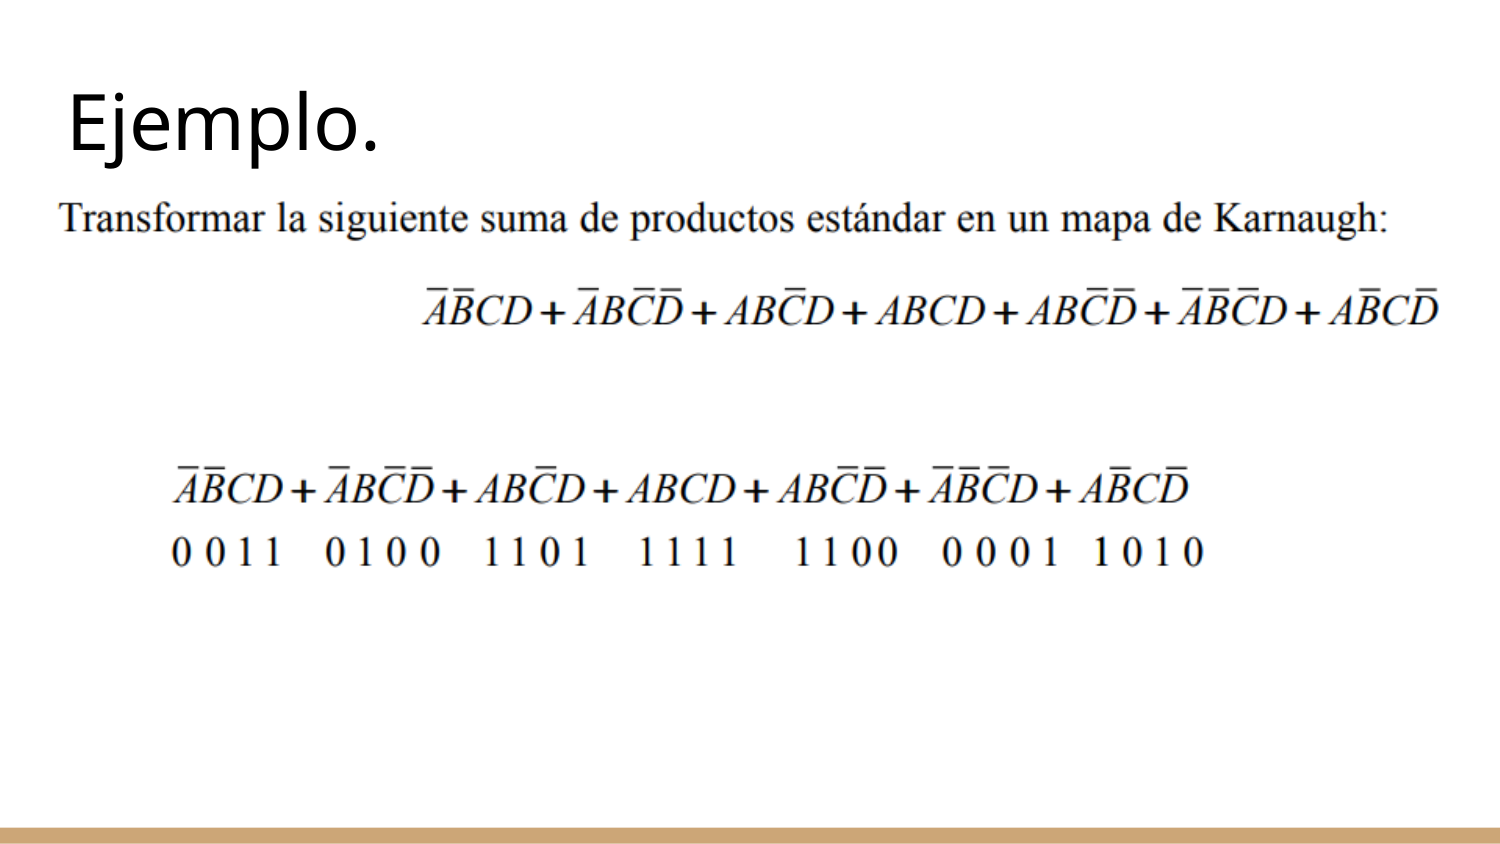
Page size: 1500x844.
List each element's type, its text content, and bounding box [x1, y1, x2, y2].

title Ejemplo. [51, 51, 1449, 177]
picture [47, 178, 1453, 353]
picture [146, 438, 1239, 585]
